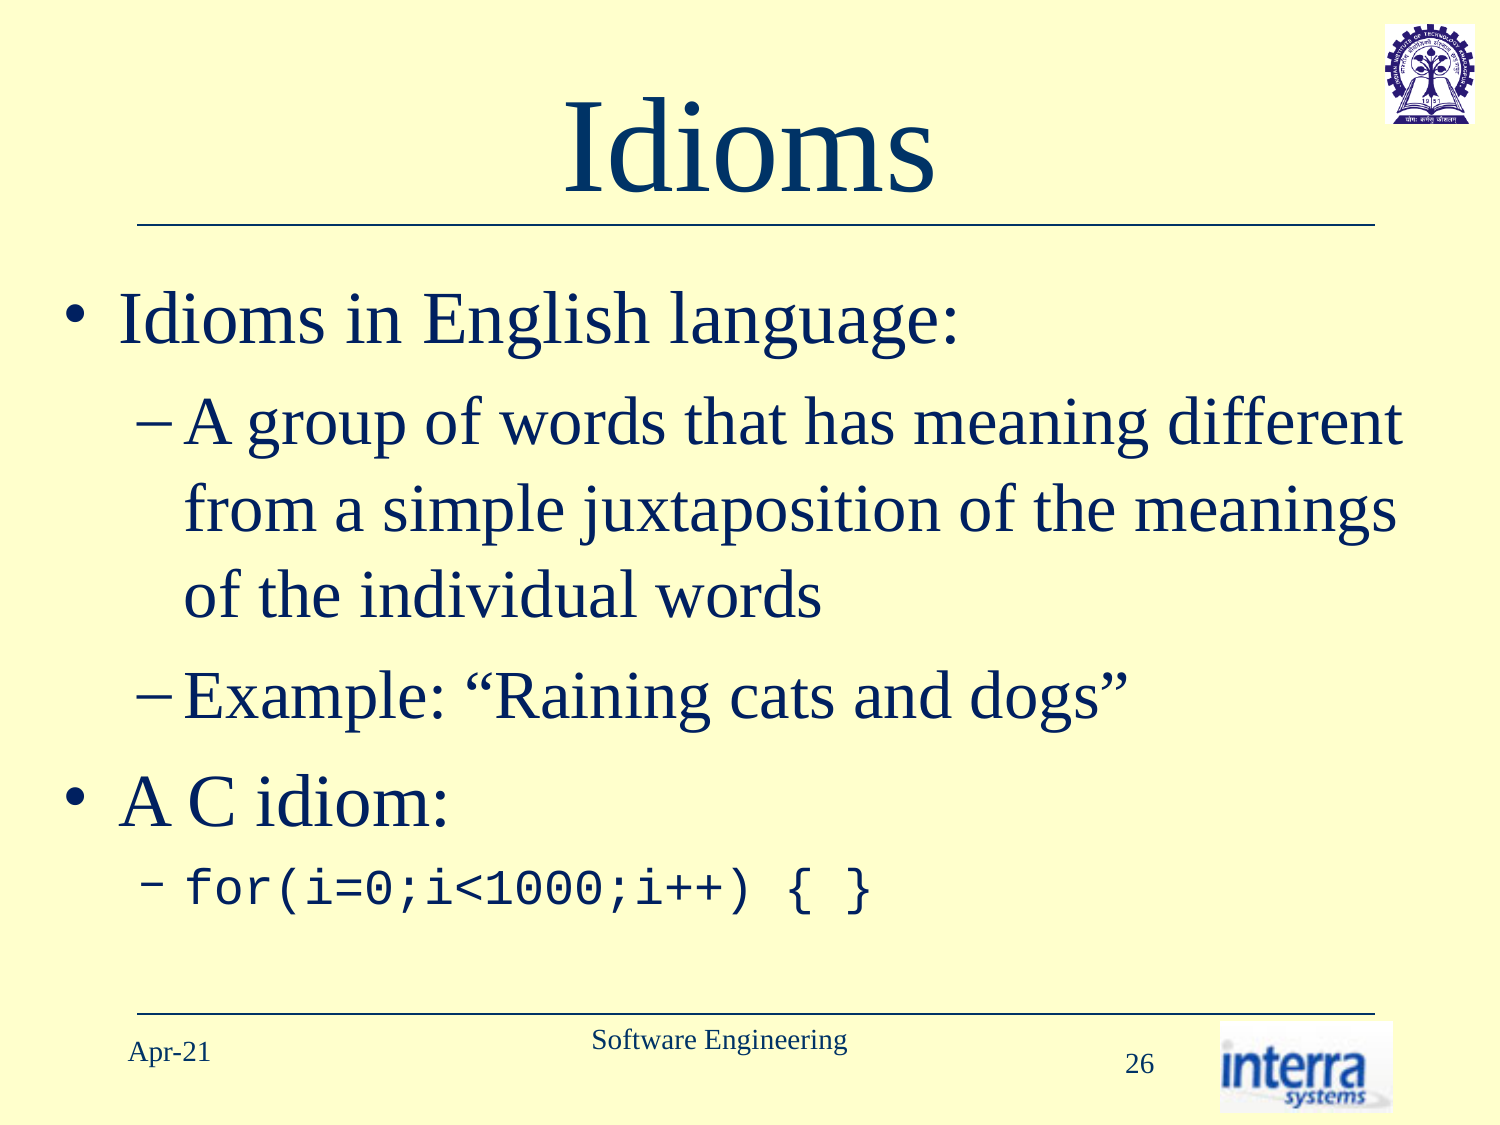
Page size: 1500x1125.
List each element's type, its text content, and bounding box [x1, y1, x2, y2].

text_box Software Engineering [349, 1013, 1090, 1125]
picture [1385, 24, 1475, 124]
text_box Apr-21 [112, 1024, 307, 1100]
picture [1220, 1021, 1393, 1113]
title Idioms [110, 59, 1390, 235]
list Idioms in English language: A group of words that has meaning different from a simple juxtaposition of the meanings of the individual words Example: “Raining cats and dogs” A C idiom: for(i=0;i<1000;i++) { } [47, 256, 1442, 981]
